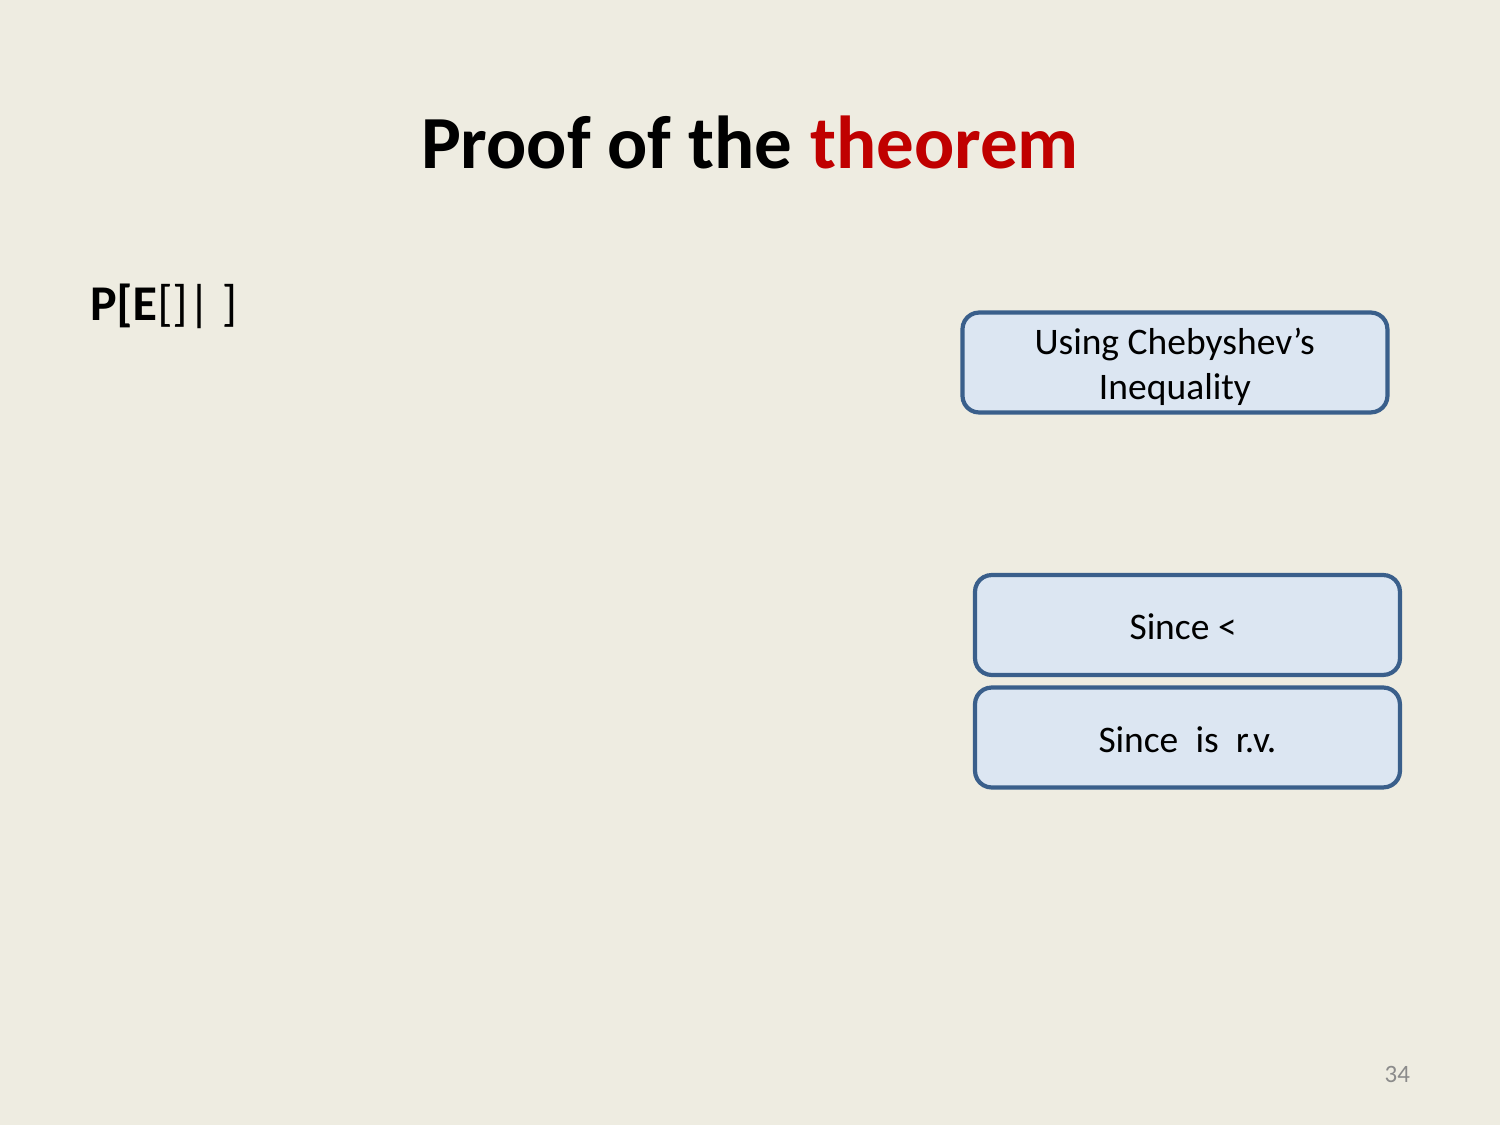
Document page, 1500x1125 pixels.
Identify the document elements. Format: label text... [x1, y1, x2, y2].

title Proof of the theorem [75, 45, 1425, 233]
text_box Using Chebyshev’s Inequality [960, 310, 1390, 415]
slide_number 34 [1074, 1042, 1425, 1103]
